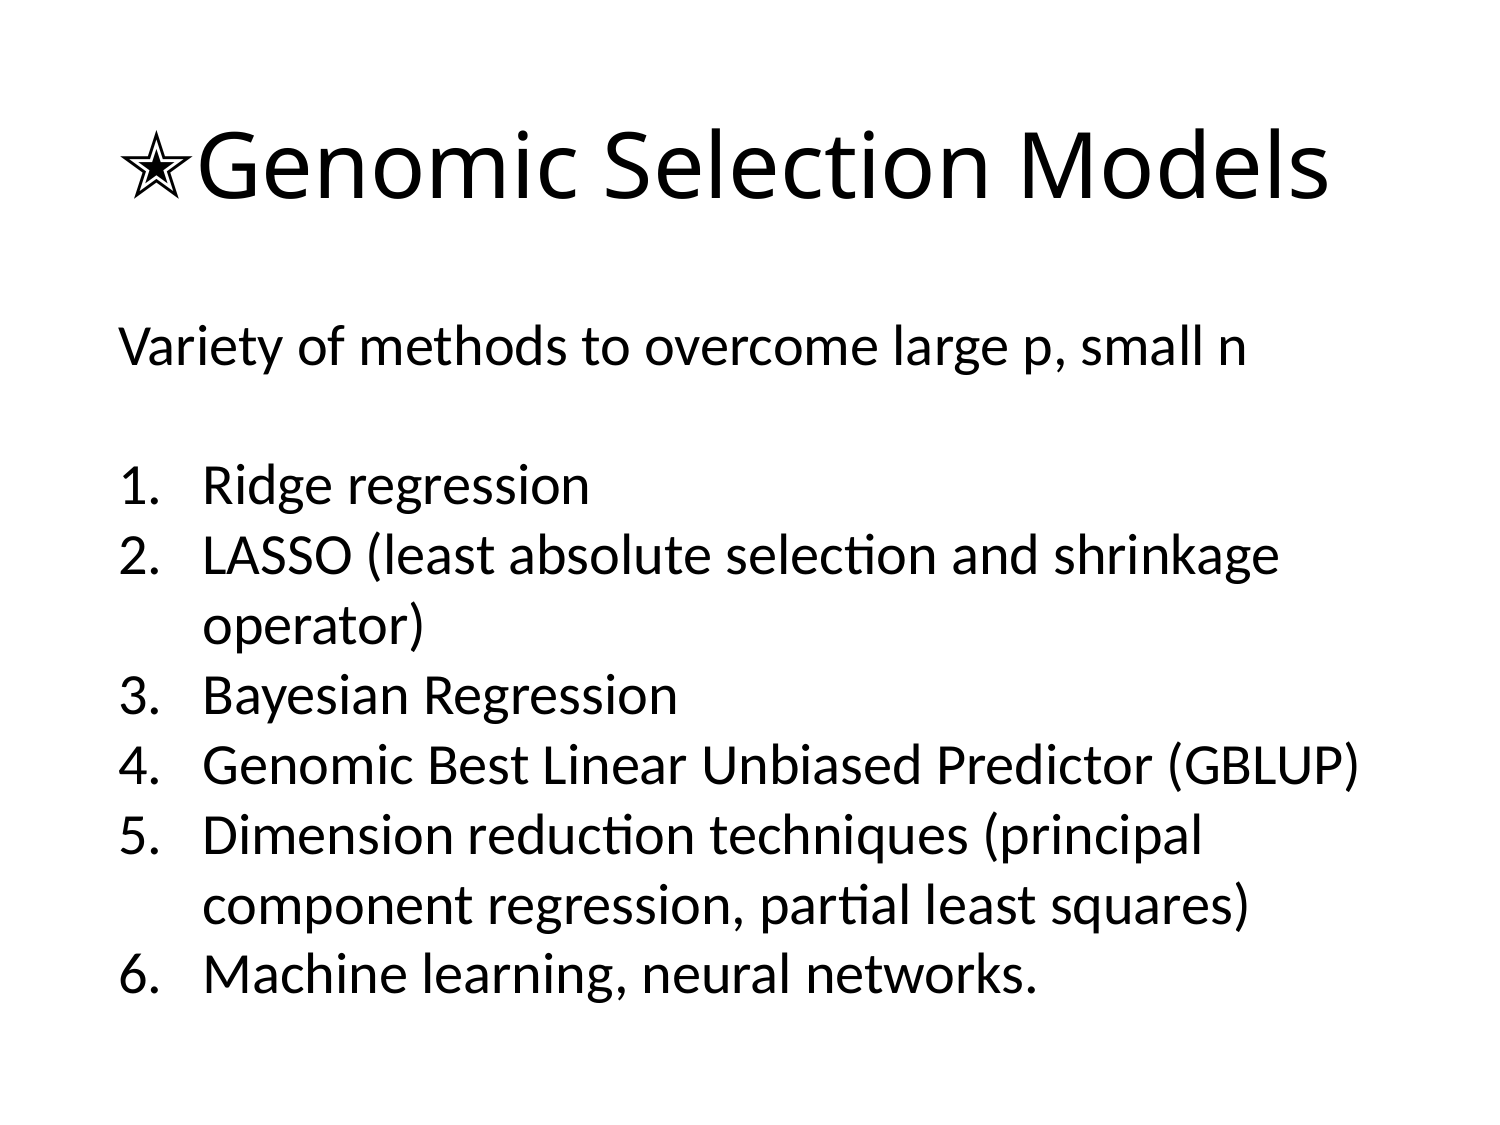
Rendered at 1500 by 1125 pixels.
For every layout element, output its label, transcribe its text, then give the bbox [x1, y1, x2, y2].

list Variety of methods to overcome large p, small n Ridge regression LASSO (least absolute selection and shrinkage operator) Bayesian Regression Genomic Best Linear Unbiased Predictor (GBLUP) Dimension reduction techniques (principal component regression, partial least squares) Machine learning, neural networks. [103, 299, 1397, 1014]
title ✭Genomic Selection Models [103, 59, 1397, 278]
